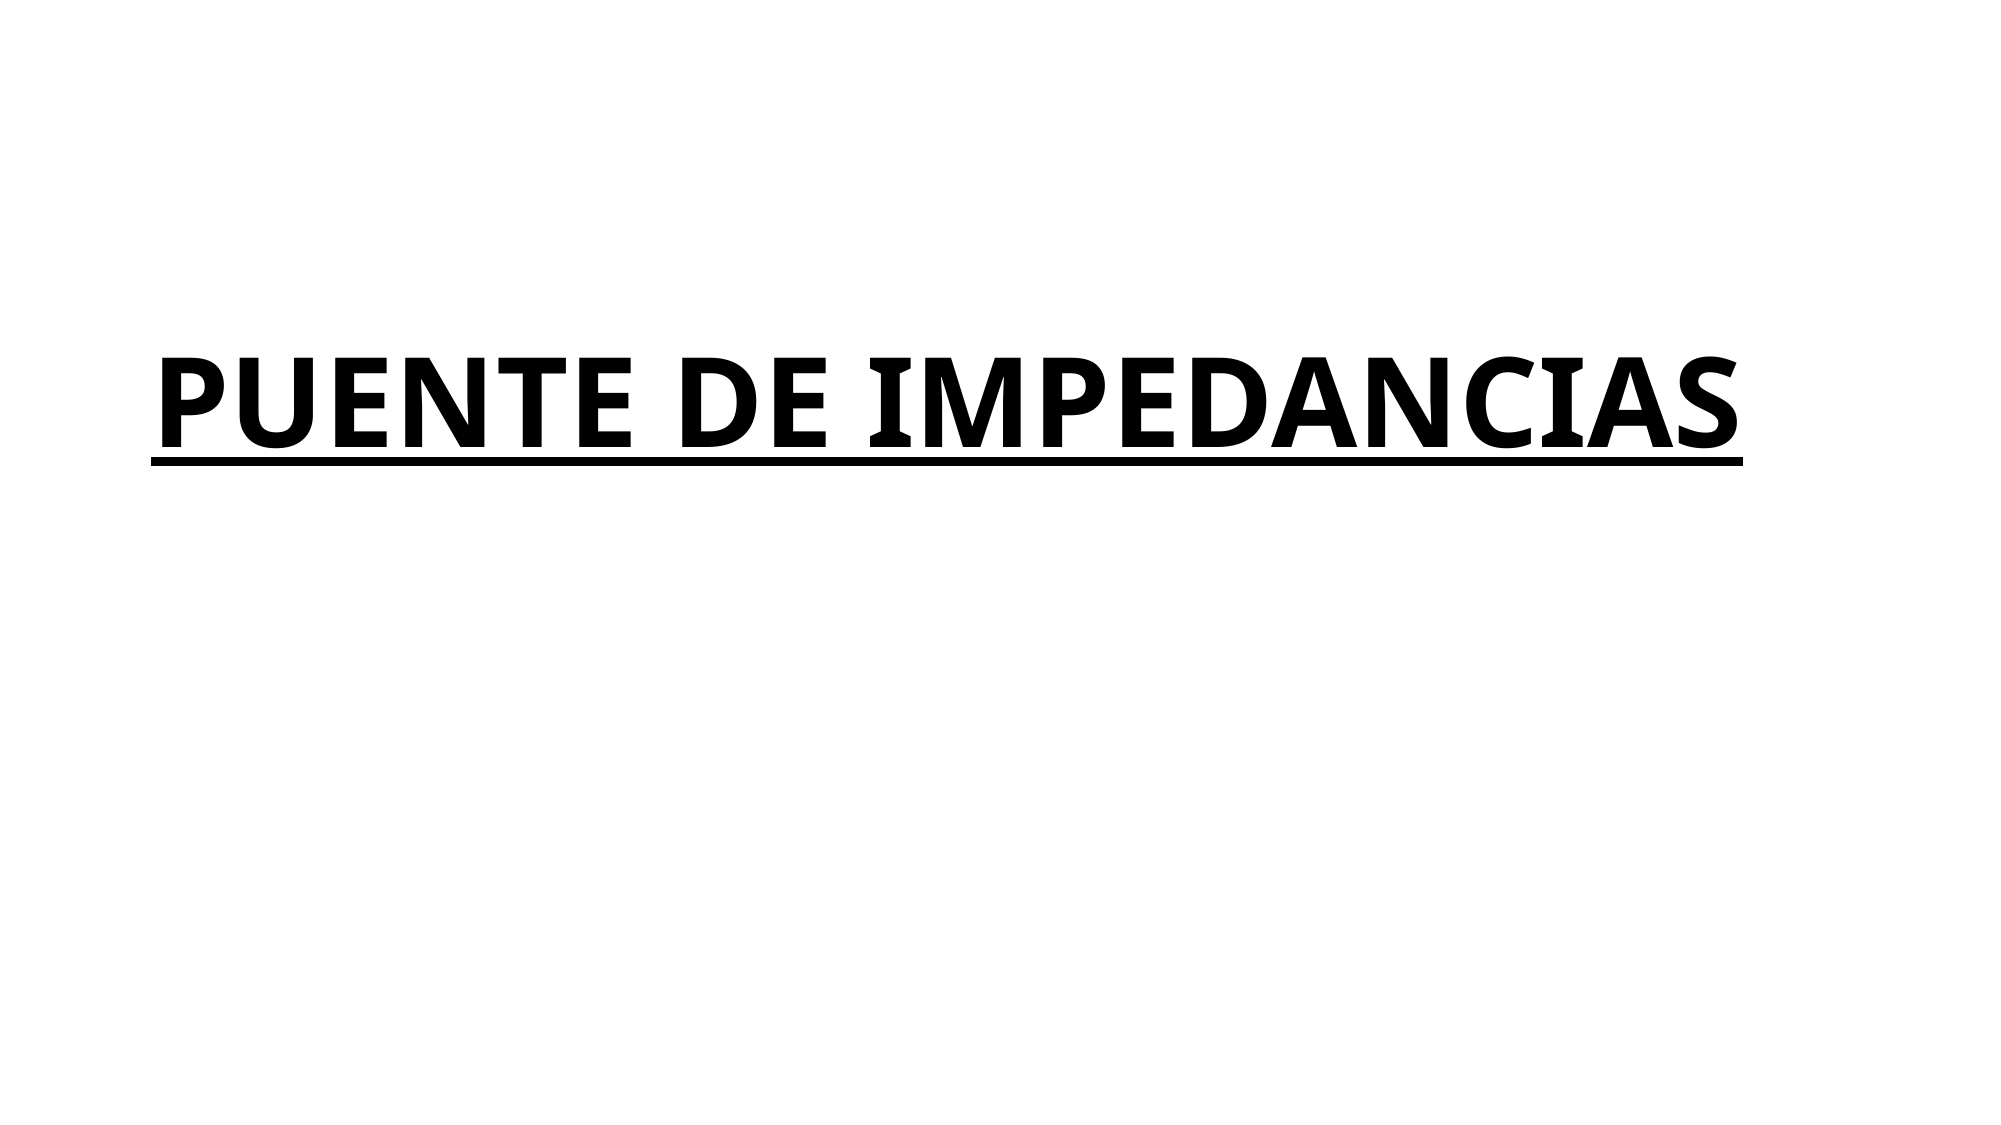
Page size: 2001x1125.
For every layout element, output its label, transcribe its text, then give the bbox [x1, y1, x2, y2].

title PUENTE DE IMPEDANCIAS [136, 121, 1862, 482]
